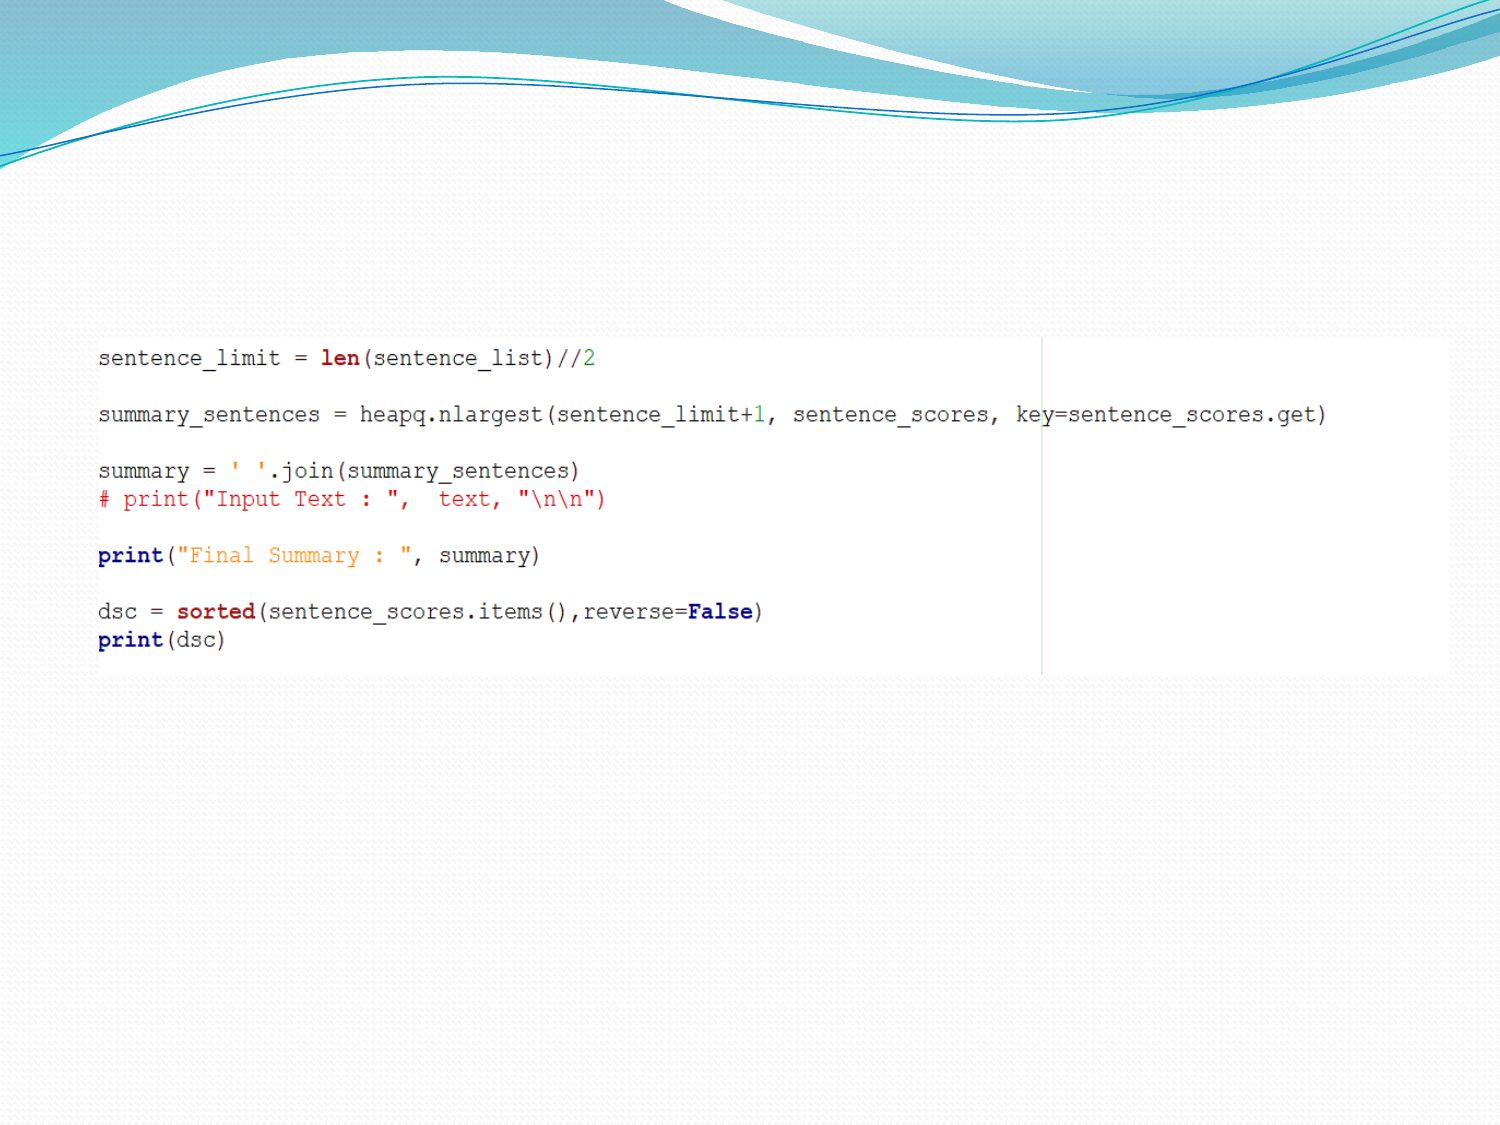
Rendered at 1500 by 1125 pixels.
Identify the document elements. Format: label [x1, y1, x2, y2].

list [99, 337, 1451, 676]
